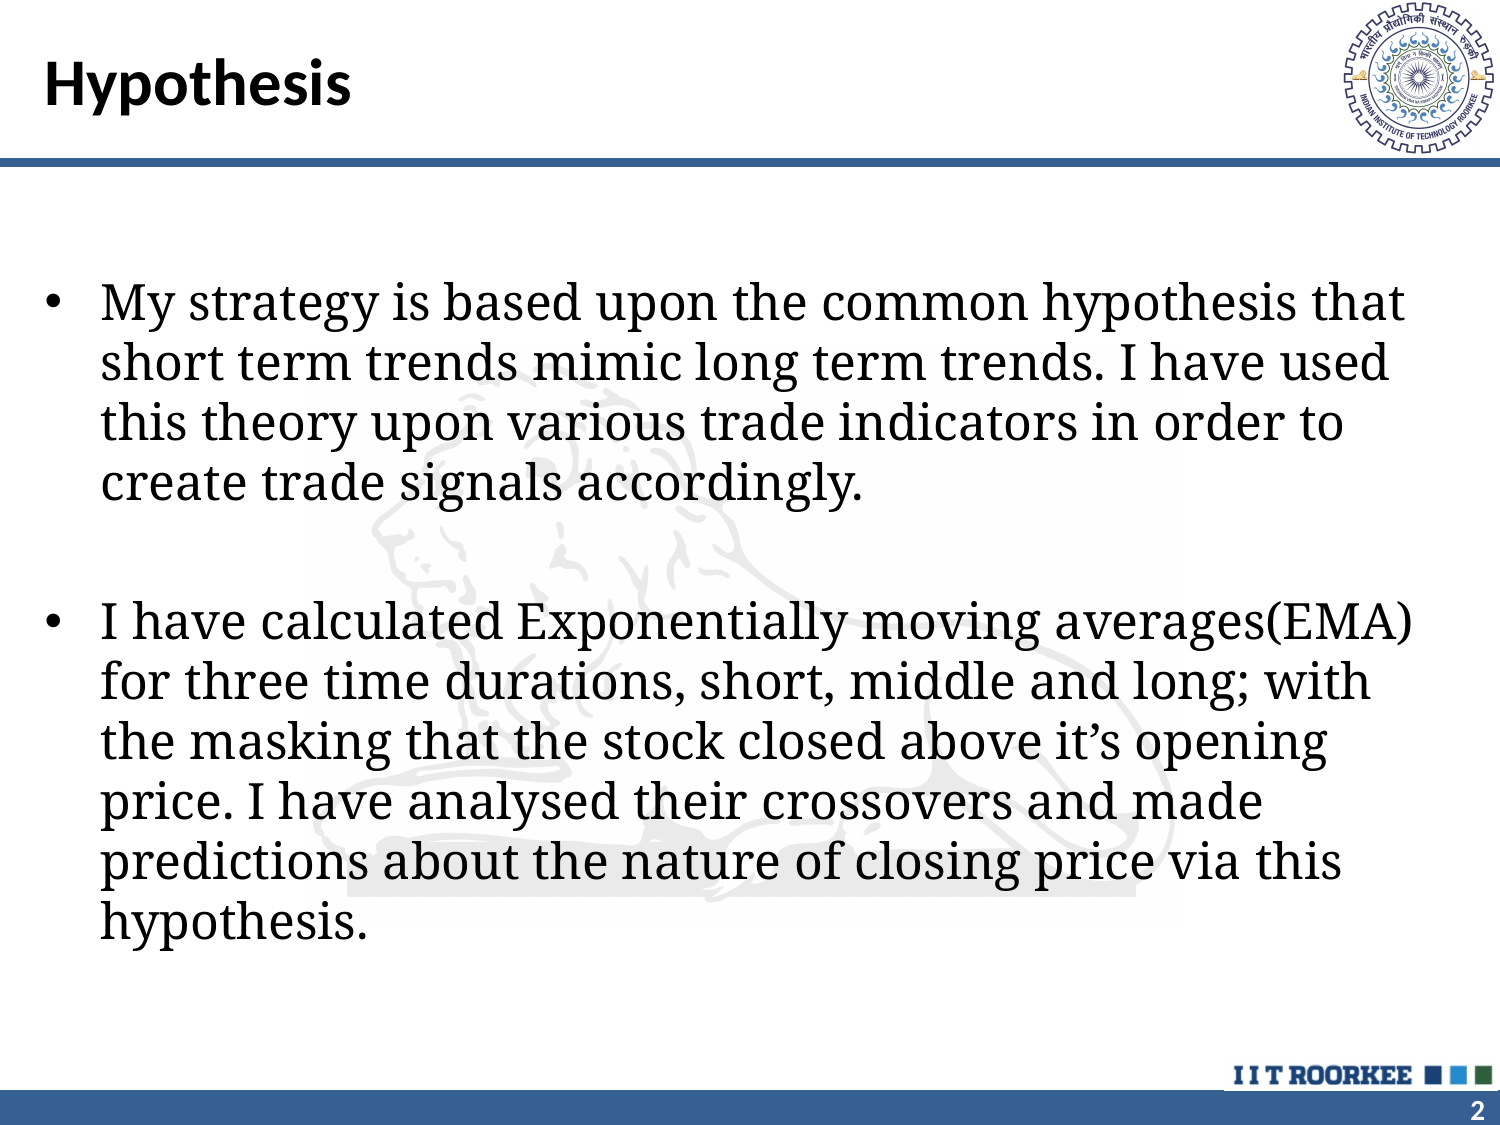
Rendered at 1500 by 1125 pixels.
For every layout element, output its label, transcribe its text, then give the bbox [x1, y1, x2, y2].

picture [1339, 0, 1500, 158]
title Hypothesis [29, 33, 1185, 125]
list My strategy is based upon the common hypothesis that short term trends mimic long term trends. I have used this theory upon various trade indicators in order to create trade signals accordingly. I have calculated Exponentially moving averages(EMA) for three time durations, short, middle and long; with the masking that the stock closed above it’s opening price. I have analysed their crossovers and made predictions about the nature of closing price via this hypothesis. [29, 192, 1468, 1050]
picture [1224, 1057, 1498, 1091]
